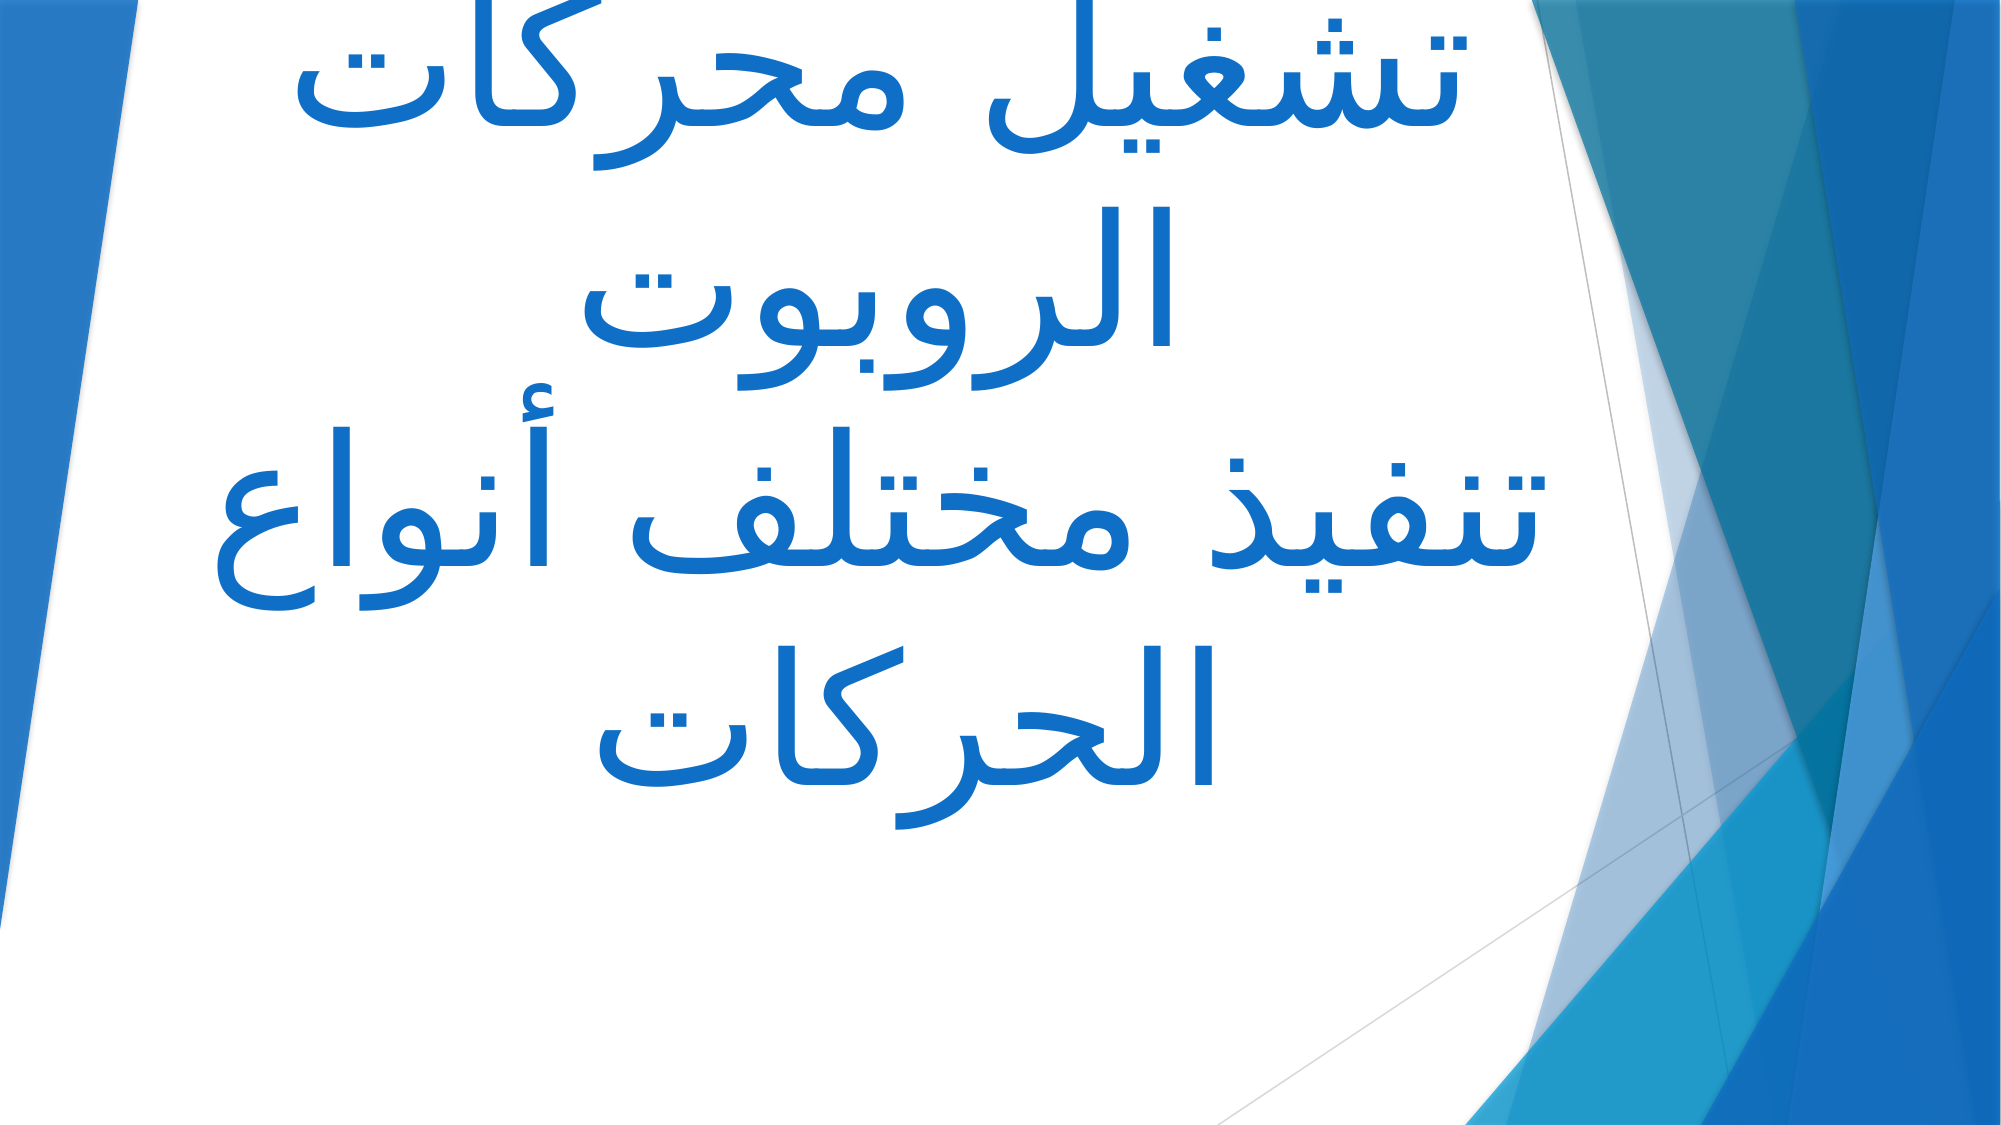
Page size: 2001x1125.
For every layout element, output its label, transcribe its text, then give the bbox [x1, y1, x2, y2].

title هيا لنبرمج الروبوت ! تشغيل محركات الروبوت تنفيذ مختلف أنواع الحركات [35, 277, 1726, 831]
